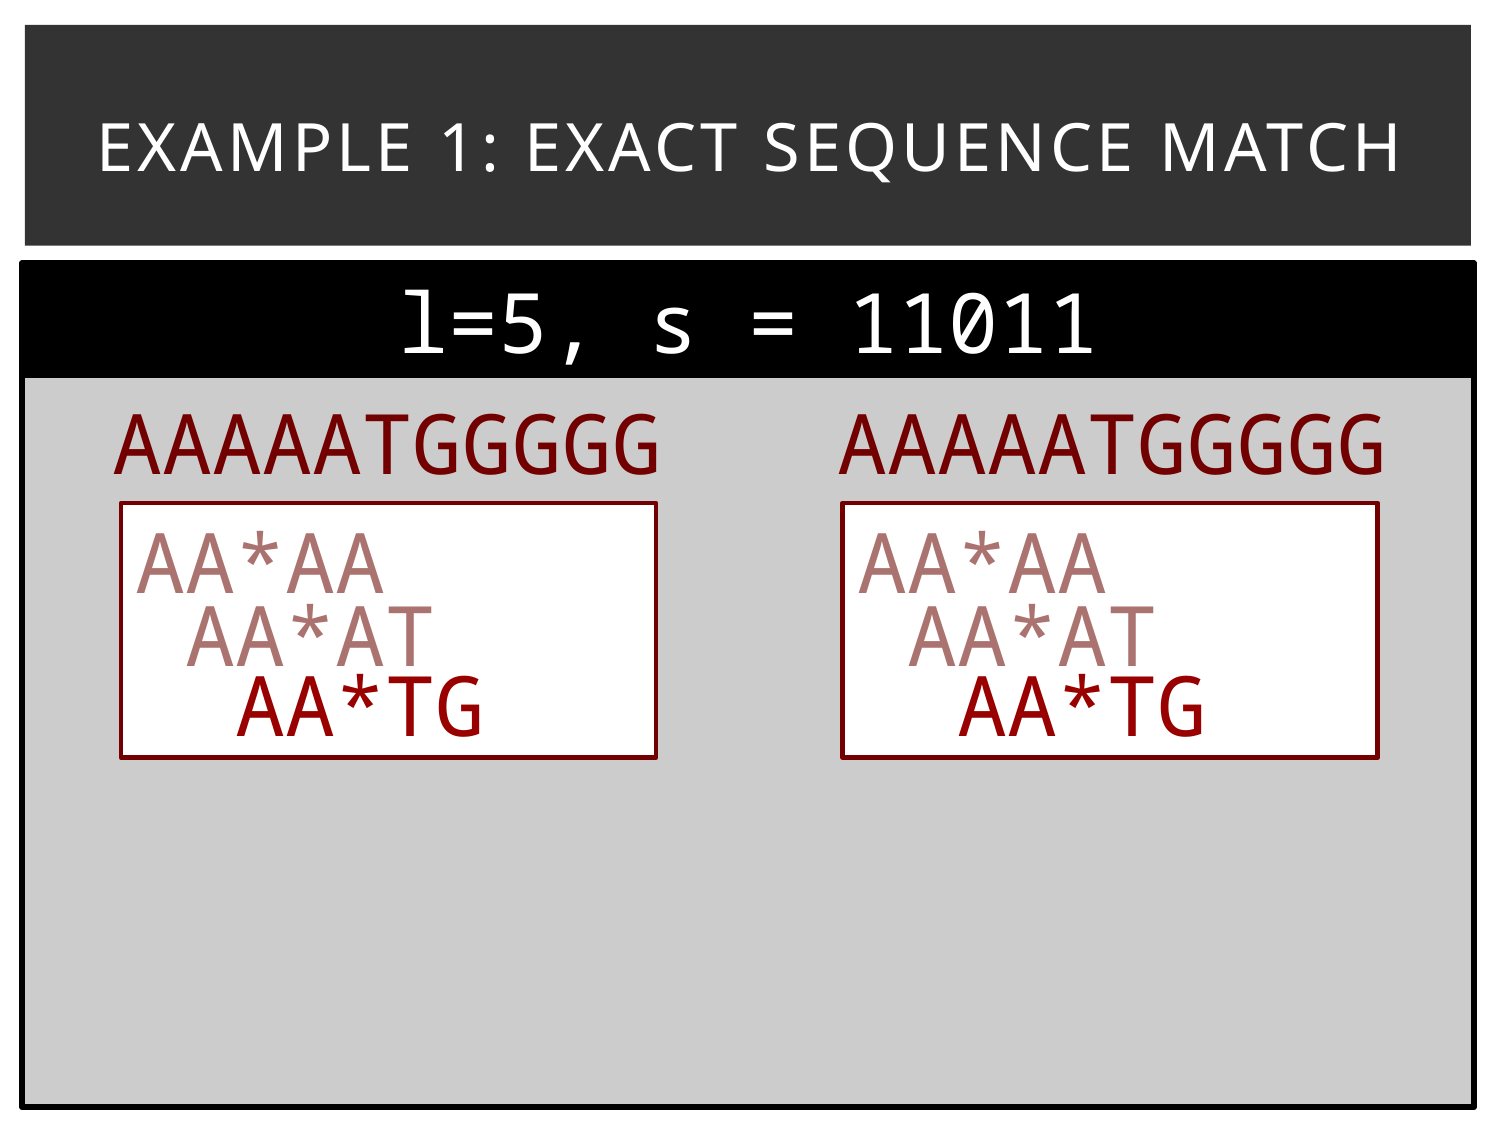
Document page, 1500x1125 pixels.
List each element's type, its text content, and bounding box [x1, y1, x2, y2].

text_box AAAAATGGGGG [787, 383, 1438, 499]
text_box AAAAATGGGGG [62, 383, 713, 499]
text_box AA*AA AA*AT AA*TG [119, 501, 657, 759]
text_box AA*AA AA*AT AA*TG [841, 501, 1379, 759]
text_box [21, 262, 1475, 1109]
title Example 1: Exact Sequence Match [62, 58, 1438, 232]
text_box l=5, s = 11011 [22, 263, 1474, 378]
